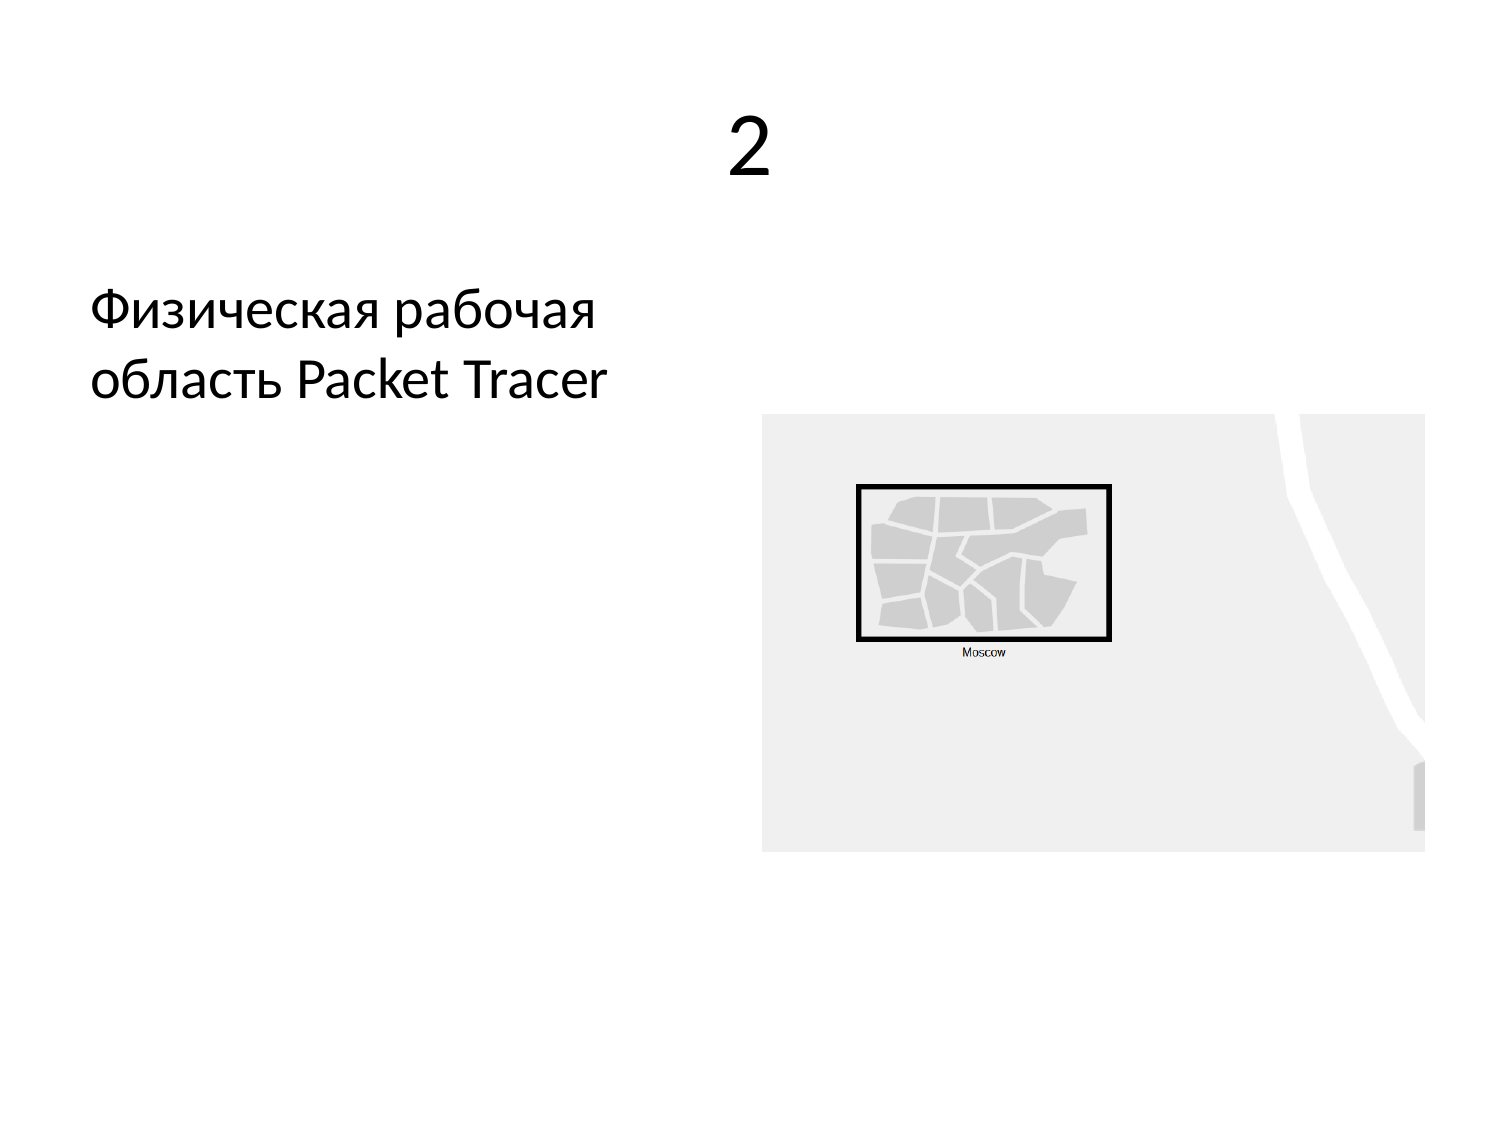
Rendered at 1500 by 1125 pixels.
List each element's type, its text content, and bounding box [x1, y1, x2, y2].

list Физическая рабочая область Packet Tracer [75, 262, 738, 1005]
title 2 [75, 45, 1425, 233]
picture [762, 414, 1426, 853]
